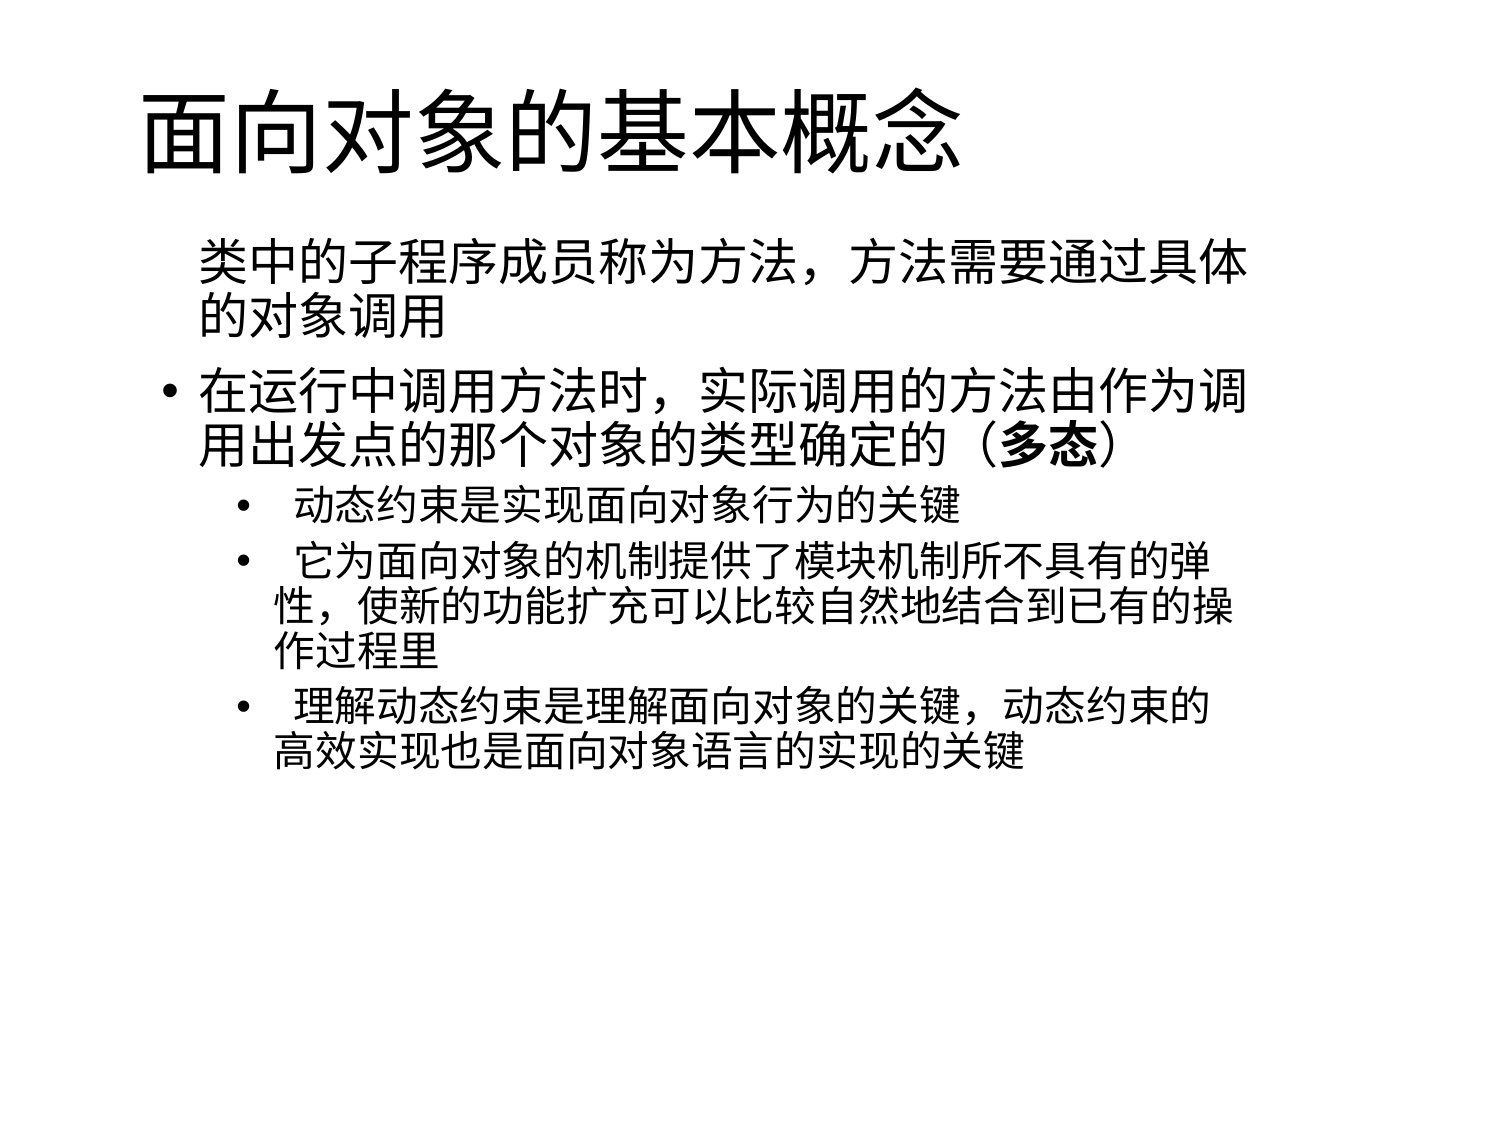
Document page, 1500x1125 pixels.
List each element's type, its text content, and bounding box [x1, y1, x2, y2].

title 面向对象的基本概念 [123, 42, 1399, 231]
list 类中的子程序成员称为方法，方法需要通过具体的对象调用 在运行中调用方法时，实际调用的方法由作为调用出发点的那个对象的类型确定的（多态） 动态约束是实现面向对象行为的关键 它为面向对象的机制提供了模块机制所不具有的弹性，使新的功能扩充可以比较自然地结合到已有的操作过程里 理解动态约束是理解面向对象的关键，动态约束的高效实现也是面向对象语言的实现的关键 [146, 230, 1264, 924]
